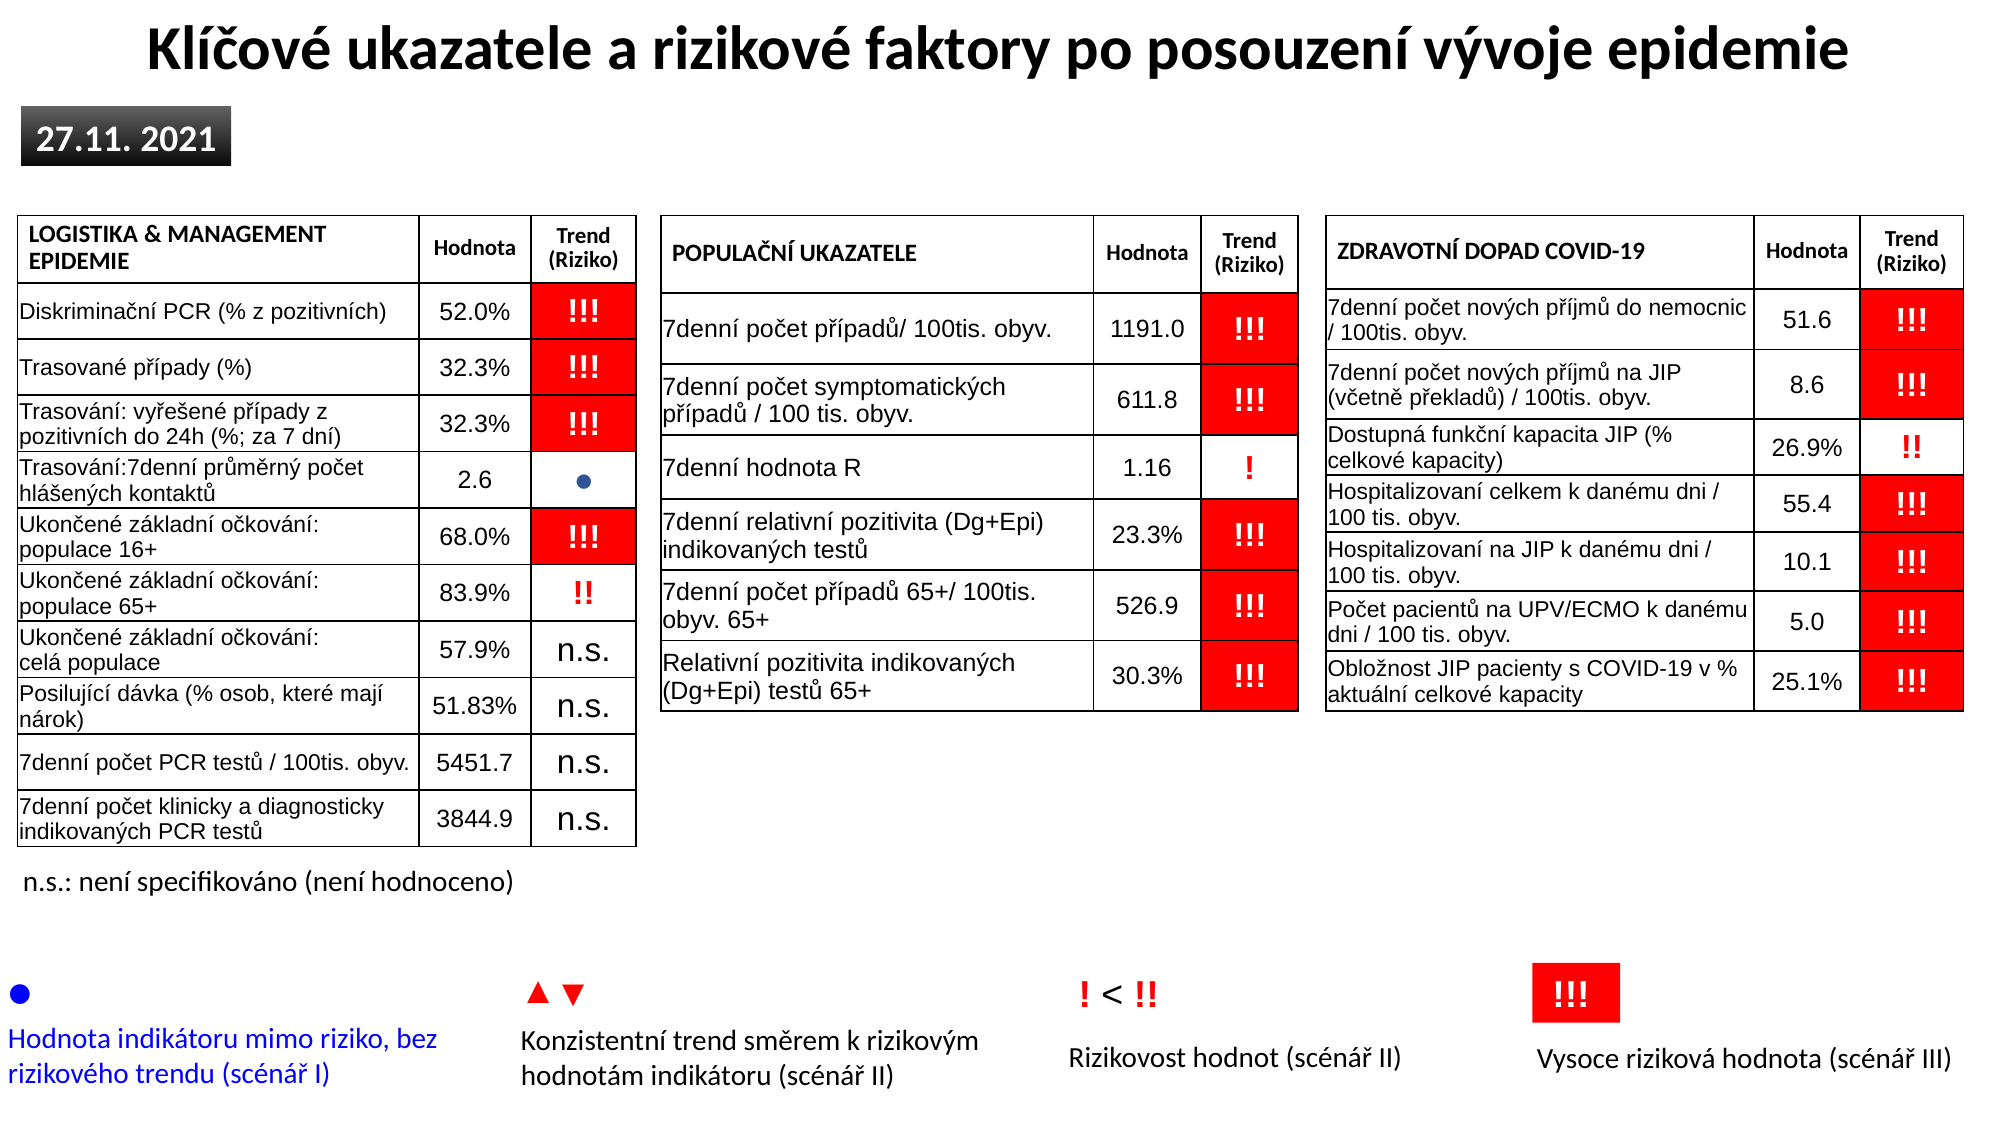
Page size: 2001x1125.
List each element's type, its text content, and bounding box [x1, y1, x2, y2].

text_box ! < !! [1063, 962, 1182, 1023]
table_cell !! [532, 565, 635, 620]
table_cell Počet pacientů na UPV/ECMO k danému dni / 100 tis. obyv. [1327, 592, 1753, 650]
table_cell Ukončené základní očkování: celá populace [18, 622, 418, 677]
table_header Trend (Riziko) [1202, 216, 1297, 292]
table_cell 25.1% [1755, 652, 1859, 710]
table_cell Trasování:7denní průměrný počet hlášených kontaktů [18, 452, 418, 507]
table_cell Posilující dávka (% osob, které mají nárok) [18, 678, 418, 733]
table_cell 7denní počet klinicky a diagnosticky indikovaných PCR testů [18, 791, 418, 846]
table_cell !!! [1202, 500, 1297, 569]
table_cell !! [1861, 420, 1963, 474]
table_cell Diskriminační PCR (% z pozitivních) [18, 284, 418, 338]
table_cell 52.0% [420, 284, 530, 338]
table_cell !!! [1861, 350, 1963, 418]
table_cell 7denní počet symptomatických případů / 100 tis. obyv. [662, 365, 1093, 434]
table_cell 32.3% [420, 340, 530, 394]
table_cell 10.1 [1755, 533, 1859, 590]
table_cell 3844.9 [420, 791, 530, 846]
table_cell !!! [1861, 652, 1963, 710]
table_cell 8.6 [1755, 350, 1859, 418]
table_cell Hospitalizovaní na JIP k danému dni / 100 tis. obyv. [1327, 533, 1753, 590]
table_cell !!! [1861, 476, 1963, 531]
table_cell !!! [1202, 294, 1297, 363]
table_cell !!! [532, 396, 635, 451]
table_cell 7denní relativní pozitivita (Dg+Epi) indikovaných testů [662, 500, 1093, 569]
table_cell 2.6 [420, 452, 530, 507]
table_cell 57.9% [420, 622, 530, 677]
table_cell n.s. [532, 678, 635, 733]
table_cell 611.8 [1094, 365, 1200, 434]
table_cell n.s. [532, 791, 635, 846]
table_cell Obložnost JIP pacienty s COVID-19 v % aktuální celkové kapacity [1327, 652, 1753, 710]
text_box Klíčové ukazatele a rizikové faktory po posouzení vývoje epidemie [24, 0, 1975, 90]
table_header LOGISTIKA & MANAGEMENT EPIDEMIE [18, 216, 418, 282]
table_cell Dostupná funkční kapacita JIP (% celkové kapacity) [1327, 420, 1753, 474]
table_cell 7denní hodnota R [662, 436, 1093, 498]
table_cell 7denní počet nových příjmů na JIP (včetně překladů) / 100tis. obyv. [1327, 350, 1753, 418]
table_cell !!! [532, 340, 635, 394]
text_box Rizikovost hodnot (scénář II) [1053, 1030, 1436, 1081]
table_cell Trasování: vyřešené případy z pozitivních do 24h (%; za 7 dní) [18, 396, 418, 451]
table_header Hodnota [1755, 216, 1859, 288]
table_cell 26.9% [1755, 420, 1859, 474]
table_header Trend (Riziko) [532, 216, 635, 282]
table_cell !!! [532, 284, 635, 338]
table_cell 7denní počet případů/ 100tis. obyv. [662, 294, 1093, 363]
table_cell 5.0 [1755, 592, 1859, 650]
text_box Vysoce riziková hodnota (scénář III) [1522, 1031, 1985, 1082]
table_cell Ukončené základní očkování: populace 16+ [18, 509, 418, 564]
table_cell Hospitalizovaní celkem k danému dni / 100 tis. obyv. [1327, 476, 1753, 531]
table_cell !!! [1861, 592, 1963, 650]
table_header Hodnota [1094, 216, 1200, 292]
table_header ZDRAVOTNÍ DOPAD COVID-19 [1327, 216, 1753, 288]
table_cell 7denní počet případů 65+/ 100tis. obyv. 65+ [662, 571, 1093, 640]
table_header POPULAČNÍ UKAZATELE [662, 216, 1093, 292]
table_cell 526.9 [1094, 571, 1200, 640]
text_box 27.11. 2021 [21, 106, 232, 166]
table_cell 7denní počet PCR testů / 100tis. obyv. [18, 735, 418, 789]
text_box ● [0, 954, 53, 1011]
table_cell 32.3% [420, 396, 530, 451]
table_header Hodnota [420, 216, 530, 282]
table_header Trend (Riziko) [1861, 216, 1963, 288]
table_cell 68.0% [420, 509, 530, 564]
table_cell 55.4 [1755, 476, 1859, 531]
text_box n.s.: není specifikováno (není hodnoceno) [8, 854, 540, 905]
table_cell !!! [532, 509, 635, 564]
table_cell !!! [1202, 641, 1297, 710]
table_cell 83.9% [420, 565, 530, 620]
table_cell ● [532, 452, 635, 507]
table_cell Trasované případy (%) [18, 340, 418, 394]
text_box Hodnota indikátoru mimo riziko, bez rizikového trendu (scénář I) [0, 1011, 541, 1097]
table_cell 51.6 [1755, 290, 1859, 349]
table_cell n.s. [532, 735, 635, 789]
table_cell ! [1202, 436, 1297, 498]
table_cell !!! [1861, 290, 1963, 349]
text_box !!! [1532, 962, 1621, 1023]
table_cell Relativní pozitivita indikovaných (Dg+Epi) testů 65+ [662, 641, 1093, 710]
table_cell 30.3% [1094, 641, 1200, 710]
table_cell 1191.0 [1094, 294, 1200, 363]
table_cell 1.16 [1094, 436, 1200, 498]
table_cell 7denní počet nových příjmů do nemocnic / 100tis. obyv. [1327, 290, 1753, 349]
table_cell !!! [1202, 365, 1297, 434]
table_cell 5451.7 [420, 735, 530, 789]
table_cell Ukončené základní očkování: populace 65+ [18, 565, 418, 620]
text_box Konzistentní trend směrem k rizikovým hodnotám indikátoru (scénář II) [506, 1013, 1004, 1099]
table_cell n.s. [532, 622, 635, 677]
table_cell !!! [1861, 533, 1963, 590]
table_cell 51.83% [420, 678, 530, 733]
text_box ▼ [539, 961, 610, 1013]
text_box ▲ [504, 958, 575, 1011]
table_cell !!! [1202, 571, 1297, 640]
table_cell 23.3% [1094, 500, 1200, 569]
